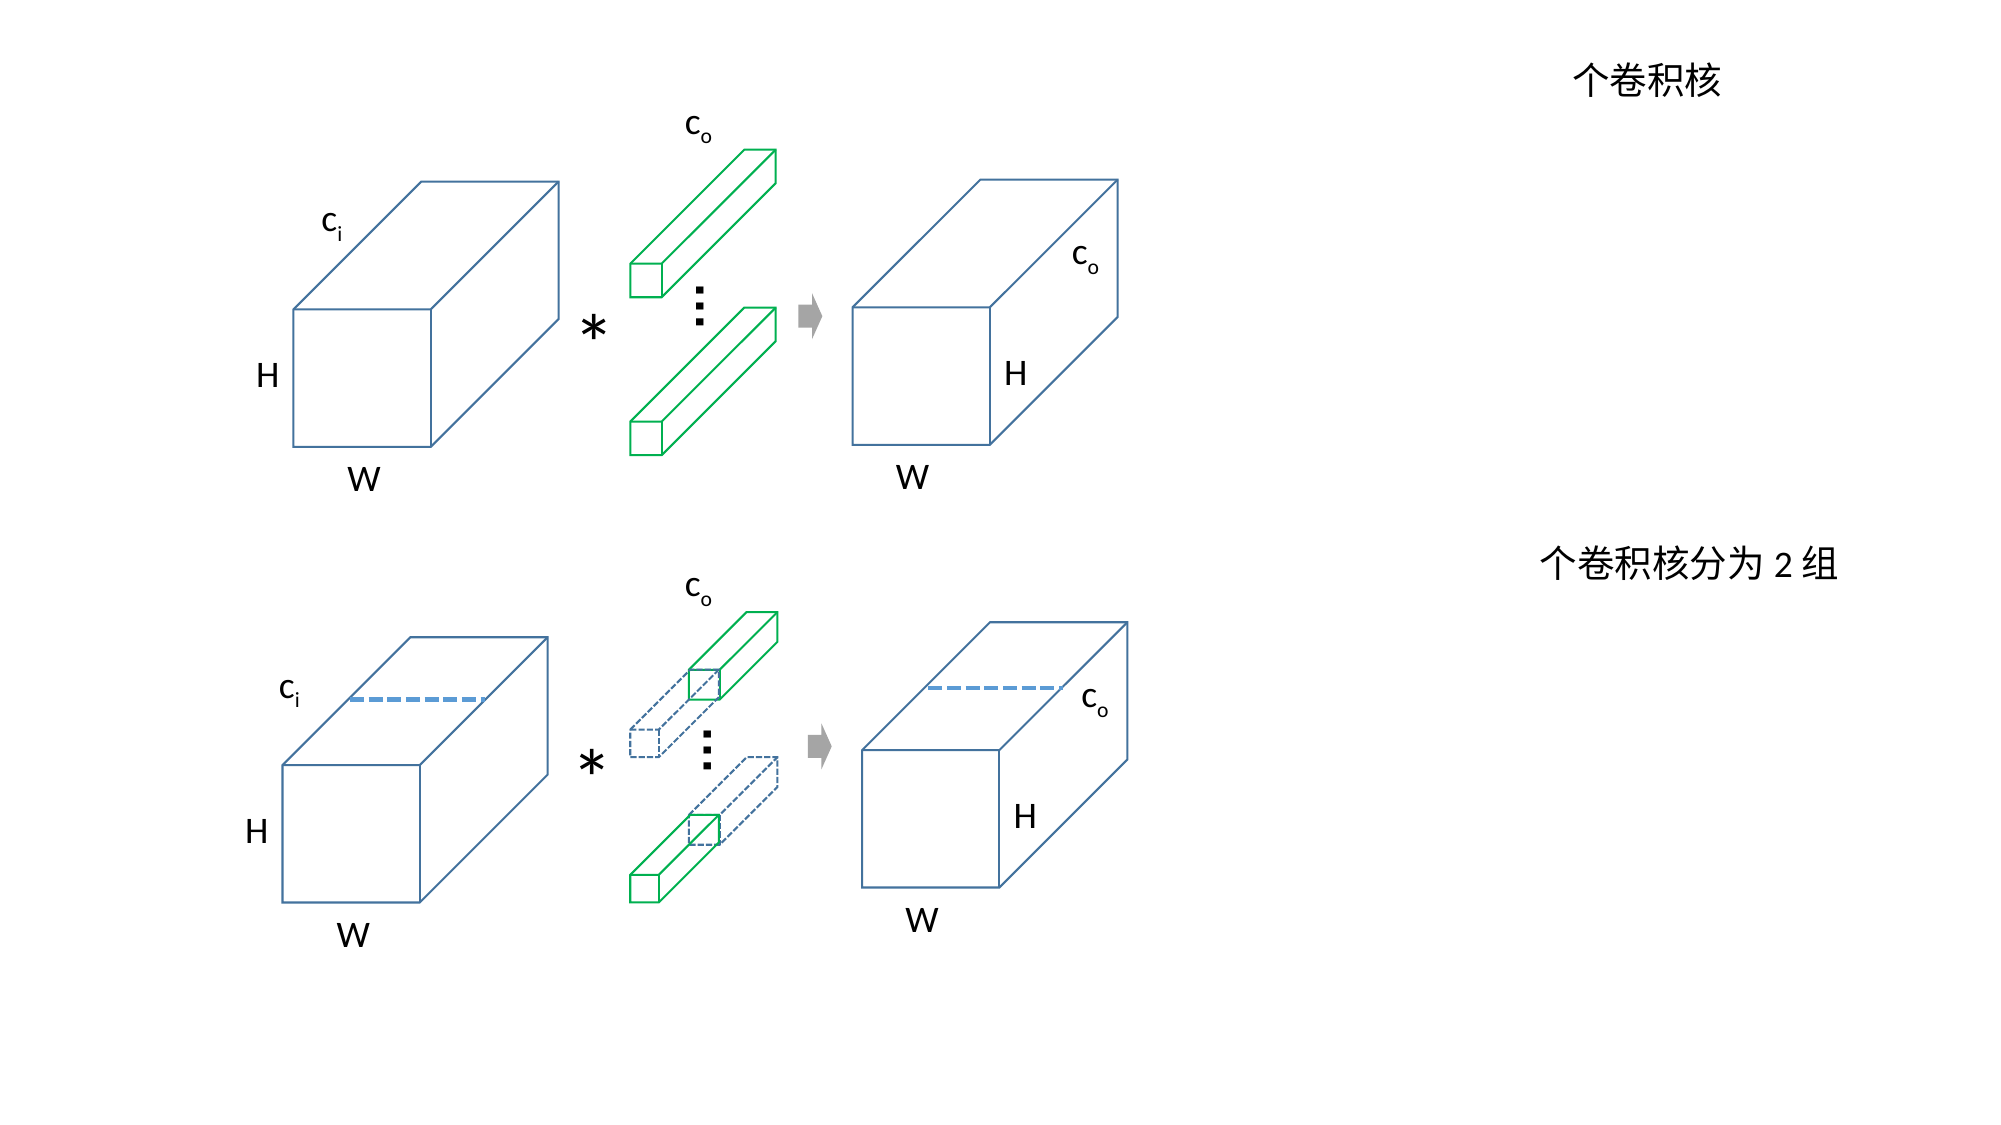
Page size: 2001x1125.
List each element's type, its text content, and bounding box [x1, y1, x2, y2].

text_box 个卷积核 [1483, 49, 1812, 110]
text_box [862, 622, 1128, 948]
text_box * [559, 282, 600, 398]
text_box 个卷积核分为2组 [1483, 532, 1897, 592]
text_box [230, 637, 548, 963]
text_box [852, 179, 1118, 506]
text_box [629, 306, 777, 457]
text_box [806, 722, 833, 770]
text_box [629, 148, 777, 299]
text_box co [670, 551, 736, 612]
text_box [797, 292, 824, 340]
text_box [241, 181, 559, 508]
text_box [630, 612, 778, 757]
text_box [630, 757, 778, 903]
text_box co [670, 89, 736, 156]
text_box * [556, 717, 598, 833]
text_box … [678, 267, 754, 347]
